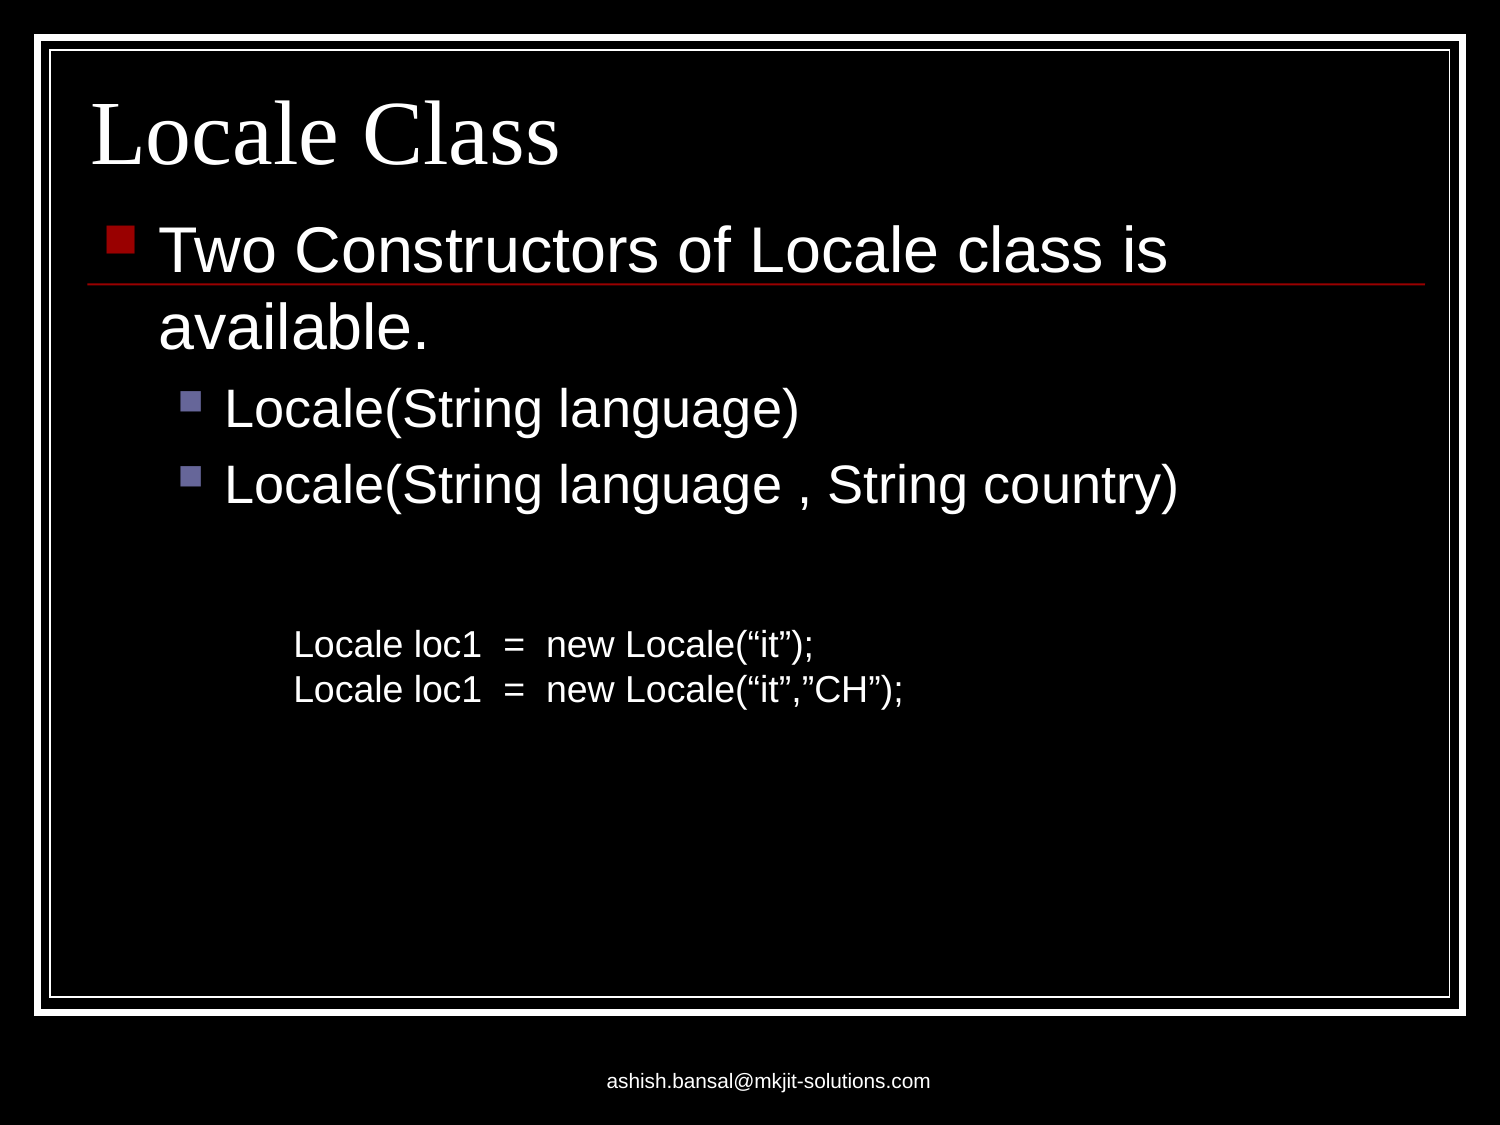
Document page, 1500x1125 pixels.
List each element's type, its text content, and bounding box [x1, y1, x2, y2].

title Locale Class [74, 74, 1413, 191]
footer ashish.bansal@mkjit-solutions.com [530, 1024, 1007, 1101]
list Two Constructors of Locale class is available. Locale(String language) Locale(String language , String country) [87, 199, 1426, 526]
text_box Locale loc1 = new Locale(“it”); Locale loc1 = new Locale(“it”,”CH”); [278, 612, 920, 763]
